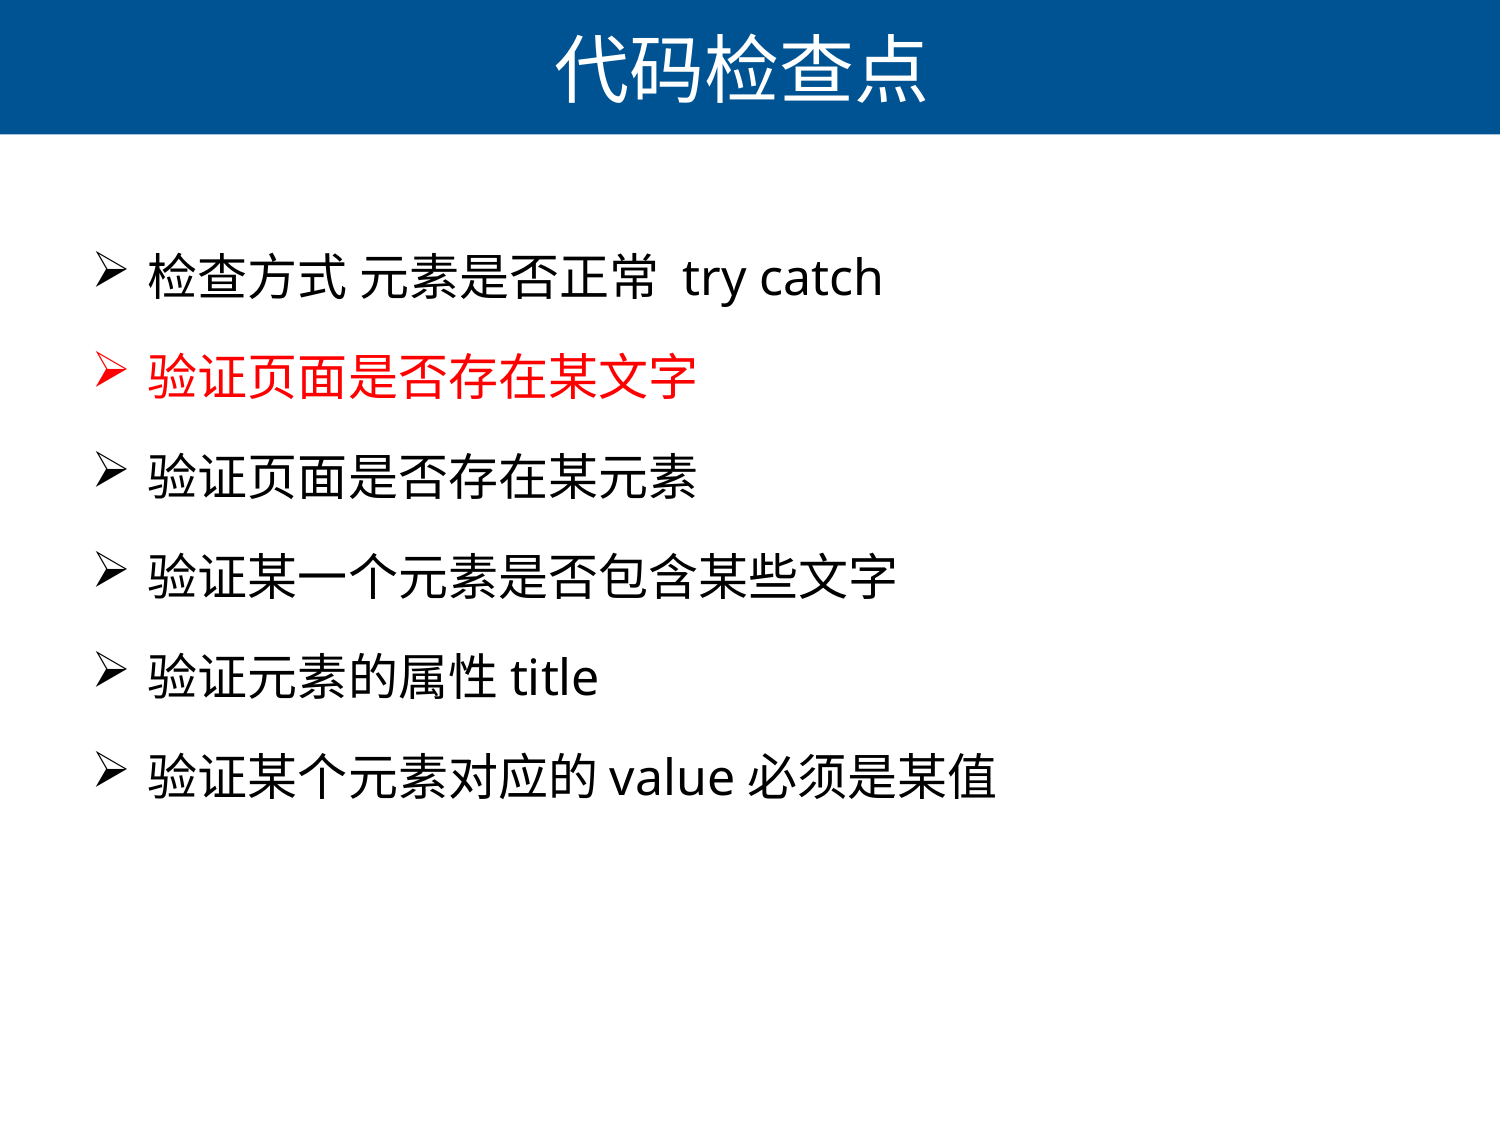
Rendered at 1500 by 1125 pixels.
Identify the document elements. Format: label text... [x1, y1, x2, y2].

title 代码检查点 [2, 0, 1483, 135]
list 检查方式 元素是否正常 try catch 验证页面是否存在某文字 验证页面是否存在某元素 验证某一个元素是否包含某些文字 验证元素的属性title 验证某个元素对应的value必须是某值 [76, 208, 1427, 951]
